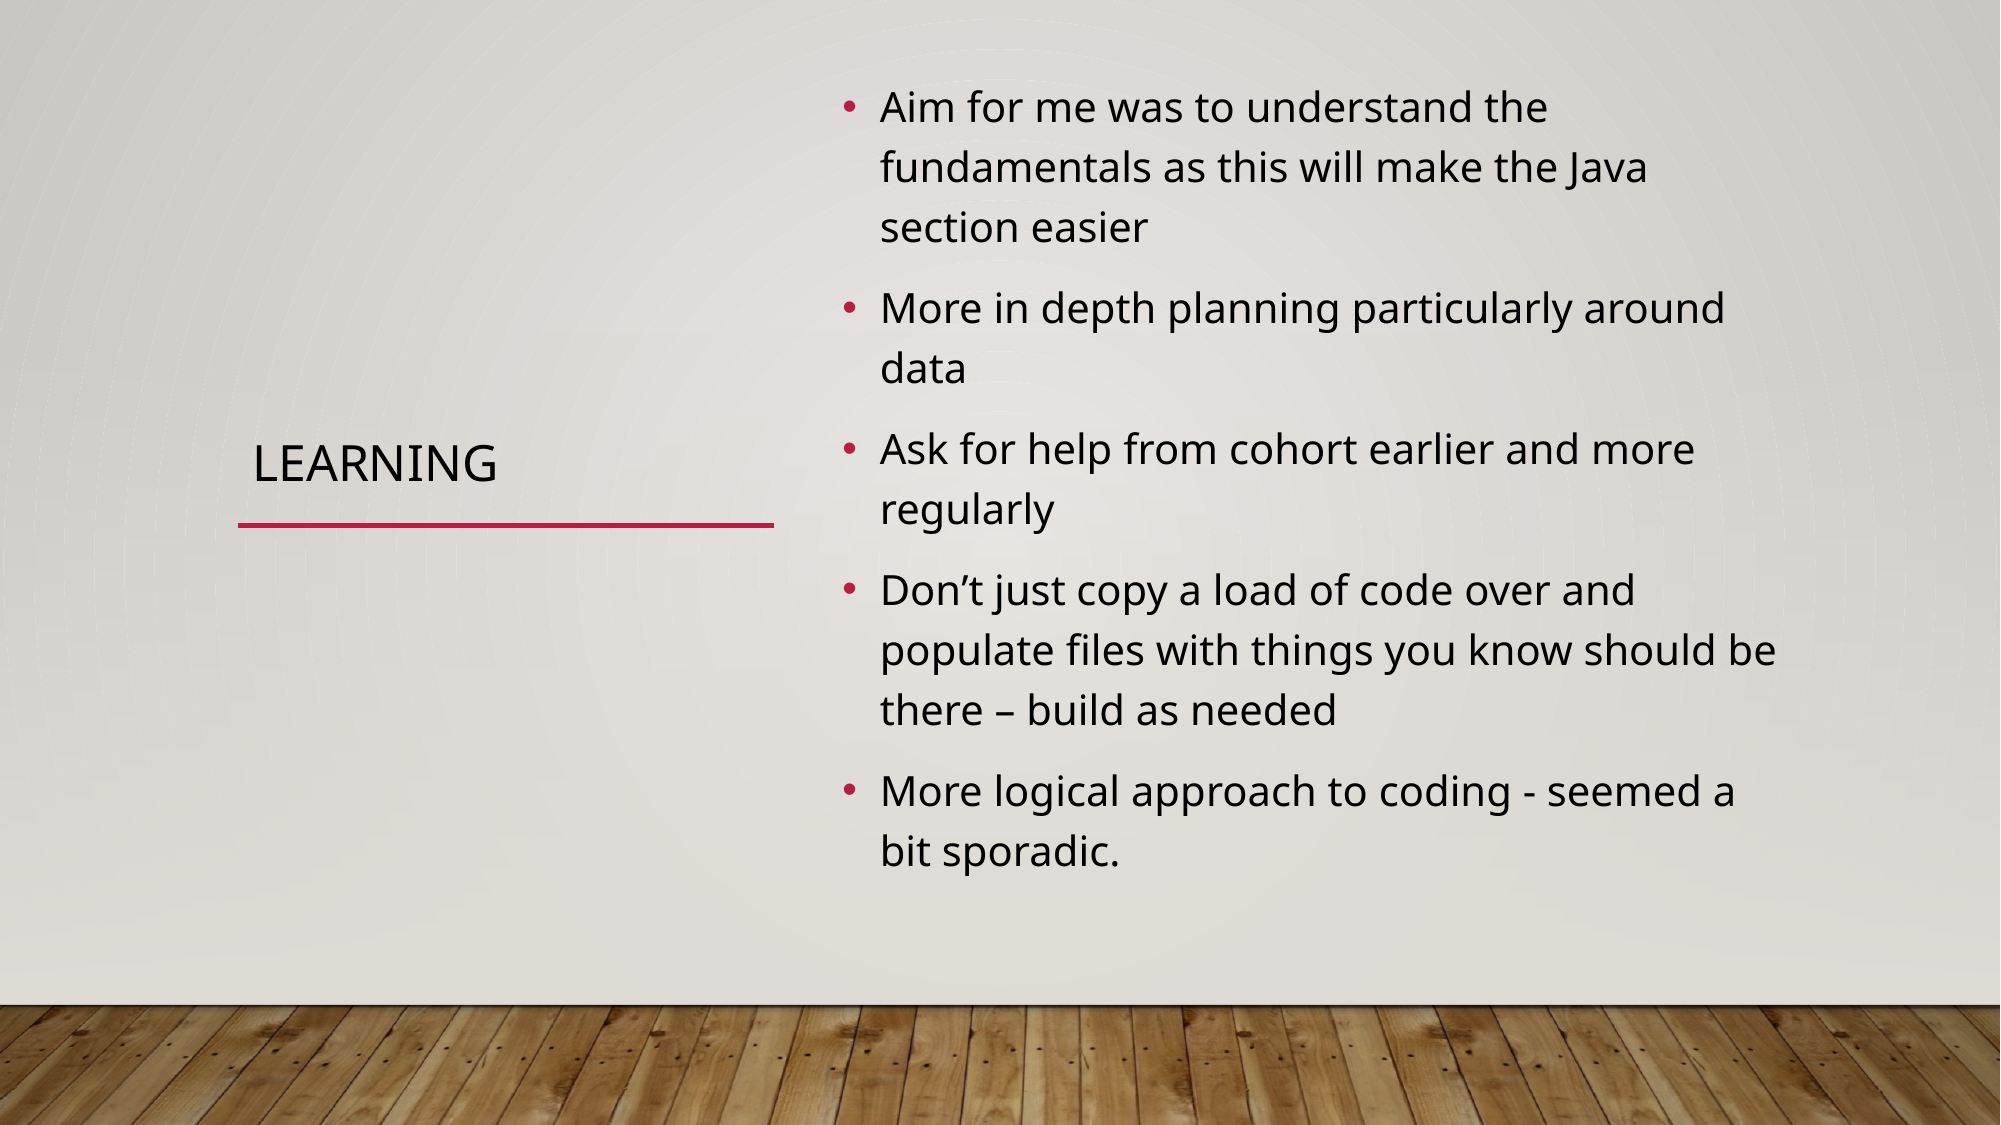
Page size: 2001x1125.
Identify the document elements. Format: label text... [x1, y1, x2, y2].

title Learning [236, 131, 774, 500]
picture [0, 1005, 2000, 1125]
list Aim for me was to understand the fundamentals as this will make the Java section easier More in depth planning particularly around data Ask for help from cohort earlier and more regularly Don’t just copy a load of code over and populate files with things you know should be there – build as needed More logical approach to coding - seemed a bit sporadic. [827, 131, 1814, 896]
